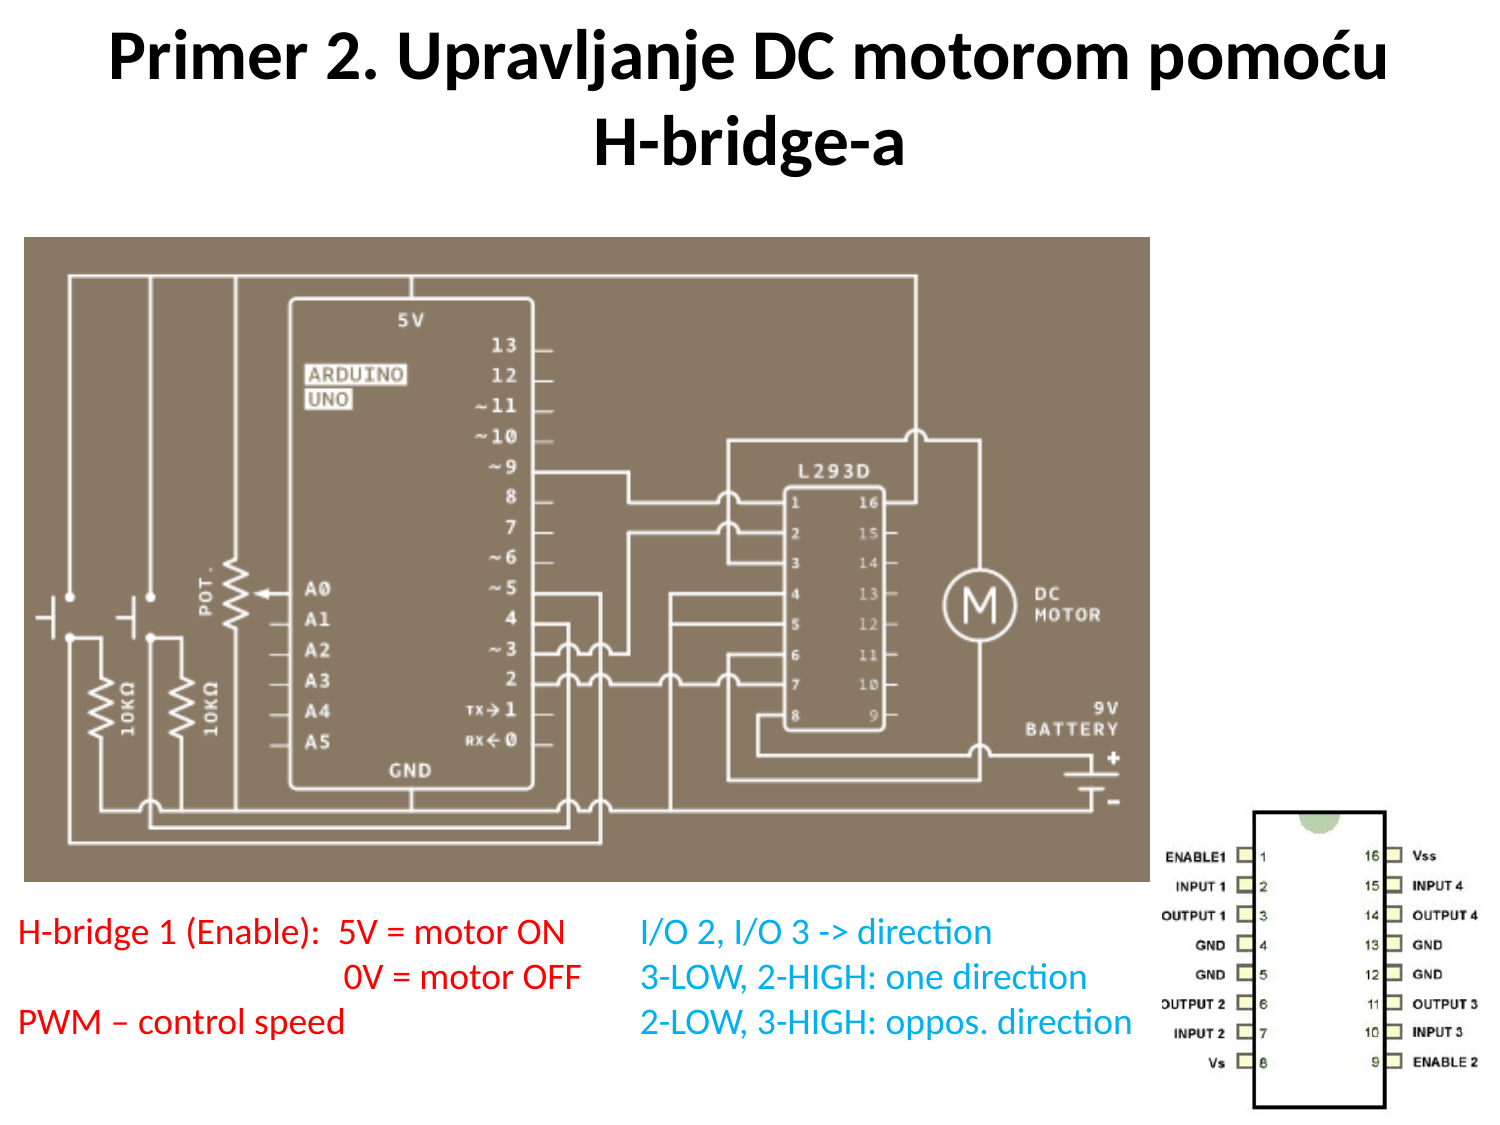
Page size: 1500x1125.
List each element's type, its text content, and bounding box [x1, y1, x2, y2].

title Primer 2. Upravljanje DC motorom pomoću H-bridge-a [75, 0, 1425, 188]
picture [1162, 786, 1500, 1125]
text_box H-bridge 1 (Enable): 5V = motor ON 0V = motor OFF PWM – control speed [3, 899, 597, 1050]
text_box I/O 2, I/O 3 -> direction 3-LOW, 2-HIGH: one direction 2-LOW, 3-HIGH: oppos. direction [625, 899, 1149, 1095]
picture [24, 237, 1151, 882]
